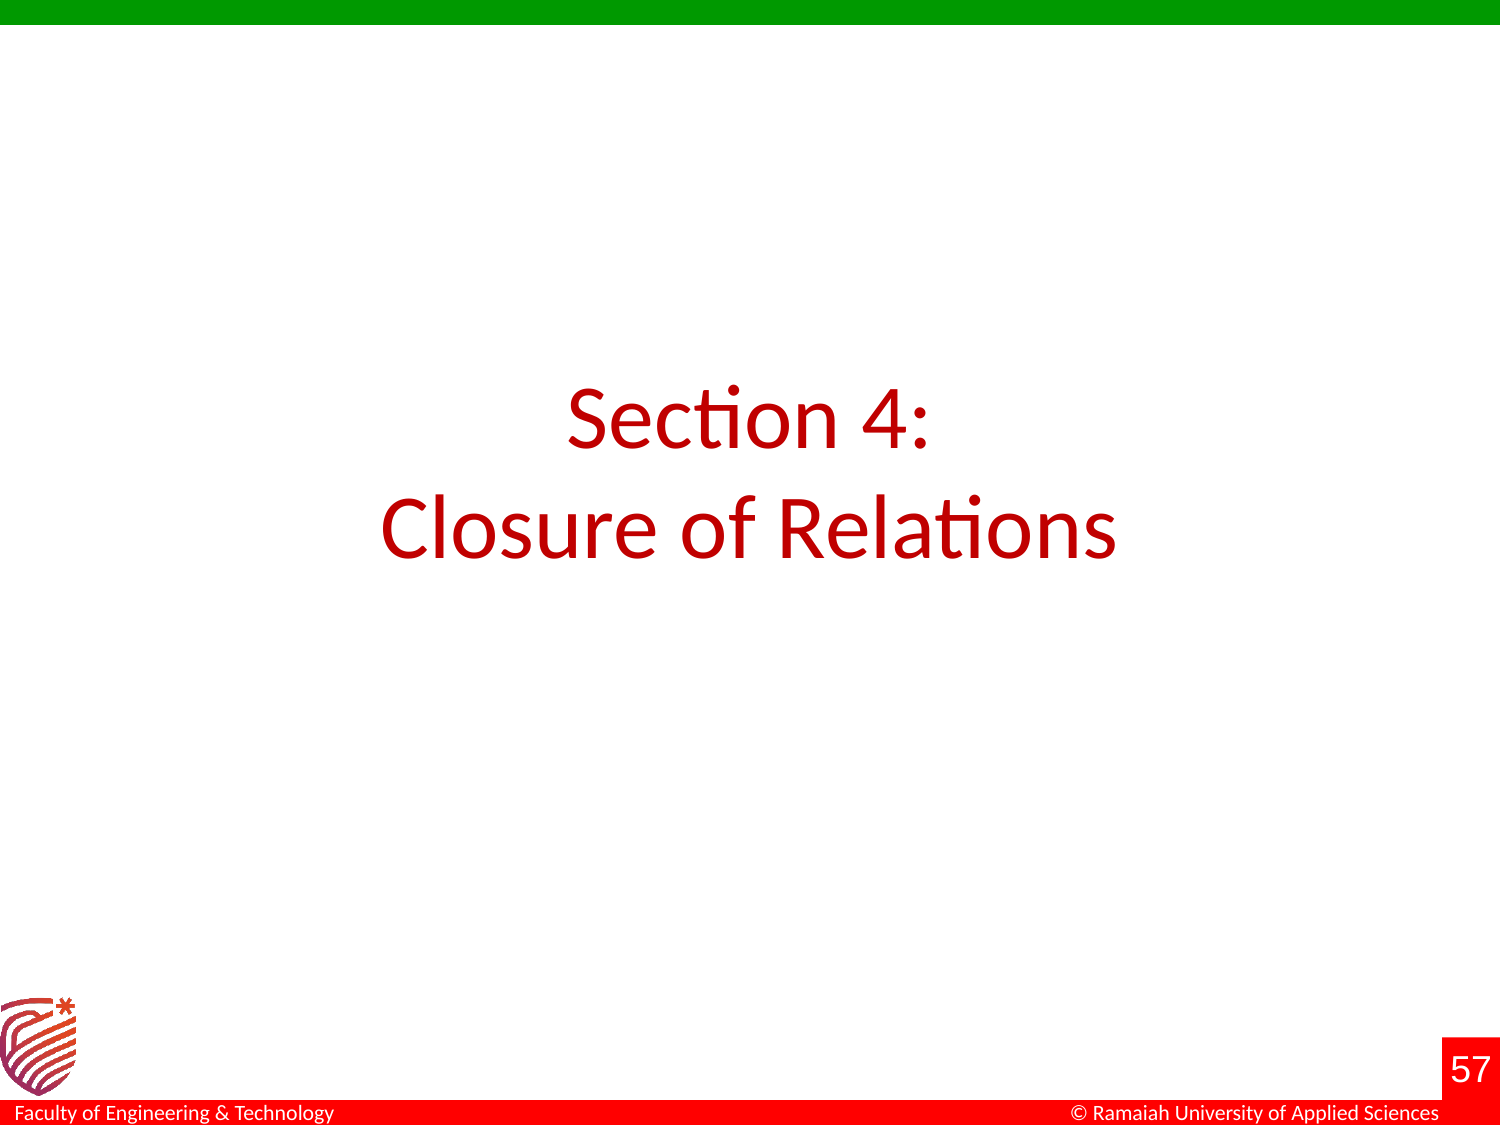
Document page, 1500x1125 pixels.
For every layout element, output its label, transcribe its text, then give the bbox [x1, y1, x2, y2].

title Section 4: Closure of Relations [112, 349, 1388, 591]
picture [0, 997, 76, 1096]
